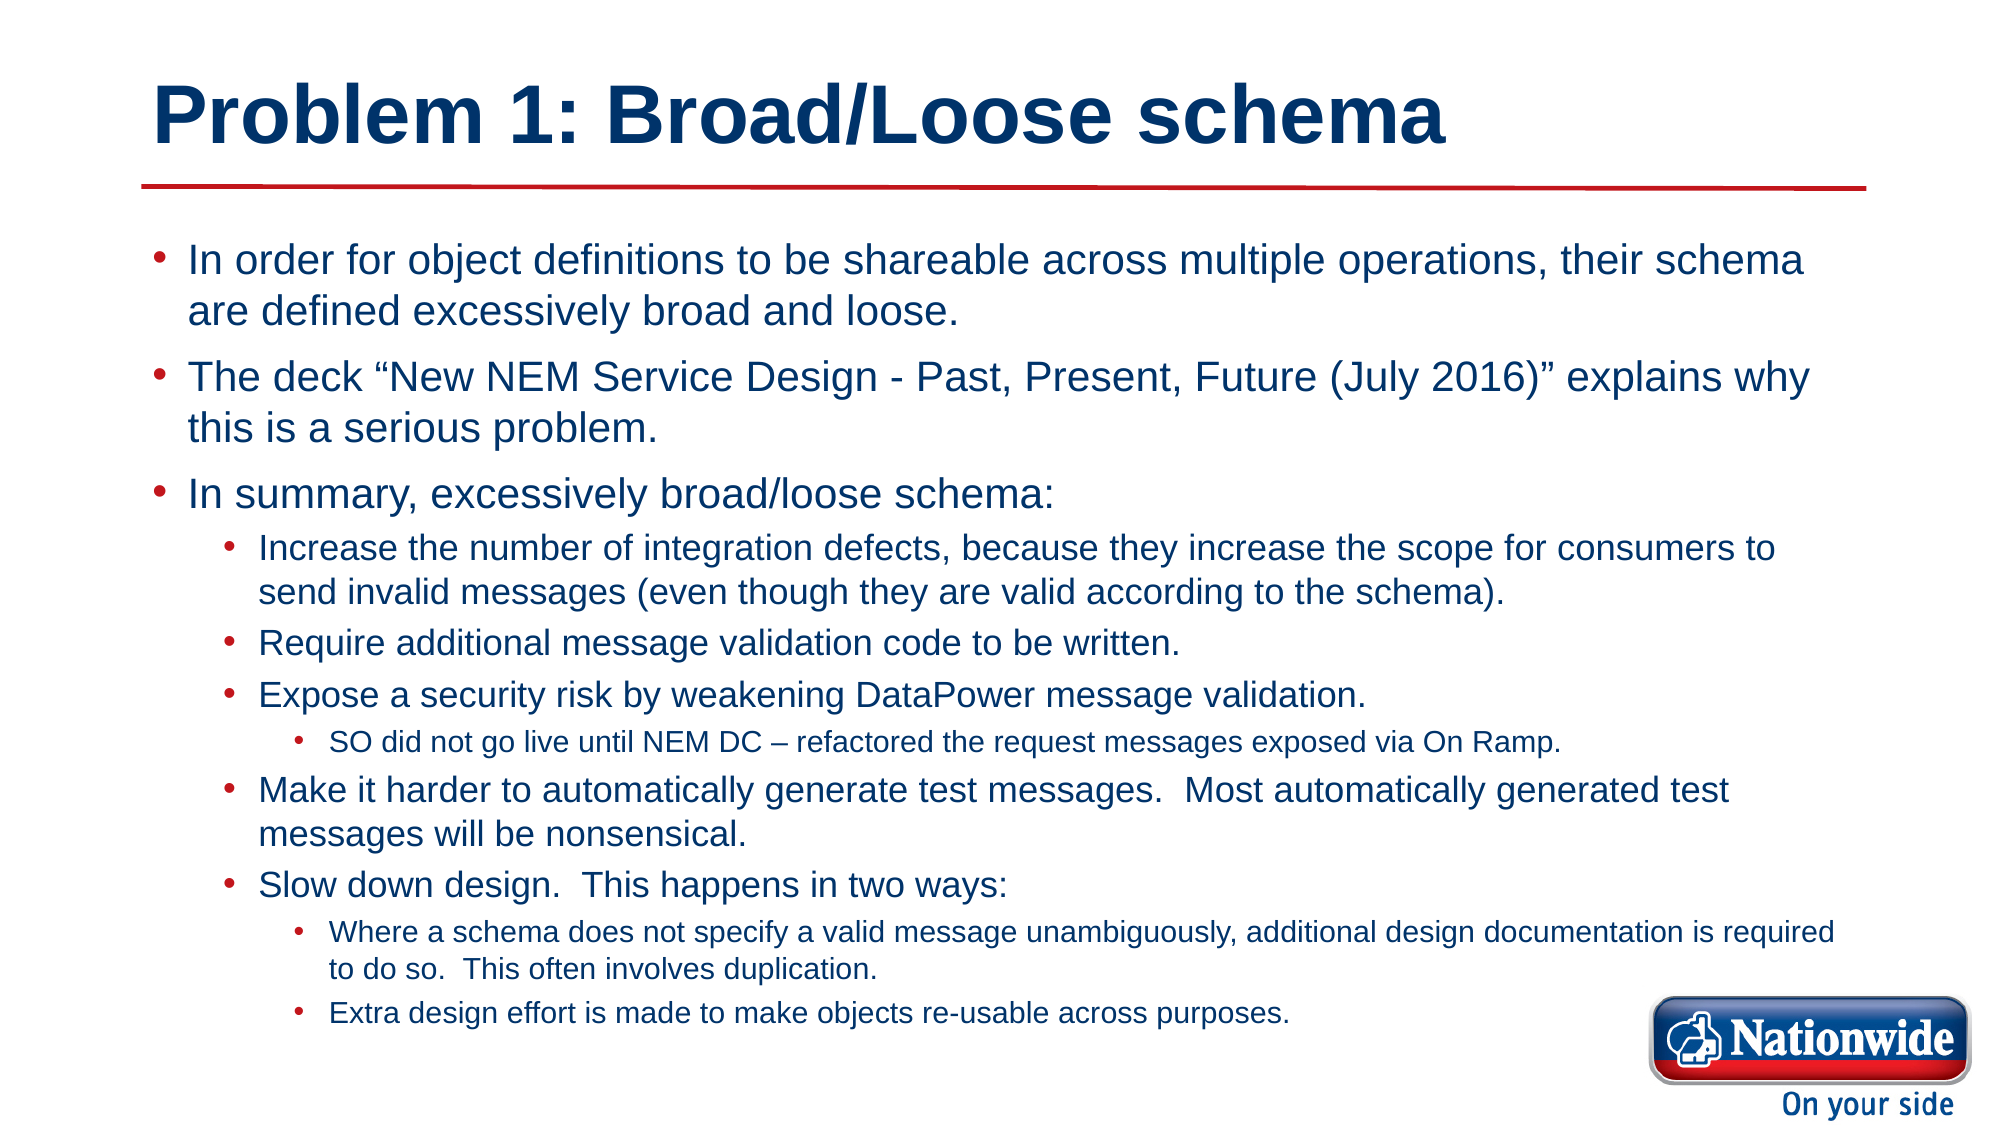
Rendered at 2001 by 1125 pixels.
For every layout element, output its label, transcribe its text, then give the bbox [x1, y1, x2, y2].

list In order for object definitions to be shareable across multiple operations, their schema are defined excessively broad and loose. The deck “New NEM Service Design - Past, Present, Future (July 2016)” explains why this is a serious problem. In summary, excessively broad/loose schema: Increase the number of integration defects, because they increase the scope for consumers to send invalid messages (even though they are valid according to the schema). Require additional message validation code to be written. Expose a security risk by weakening DataPower message validation. SO did not go live until NEM DC – refactored the request messages exposed via On Ramp. Make it harder to automatically generate test messages. Most automatically generated test messages will be nonsensical. Slow down design. This happens in two ways: Where a schema does not specify a valid message unambiguously, additional design documentation is required to do so. This often involves duplication. Extra design effort is made to make objects re-usable across purposes. [137, 224, 1863, 1047]
title Problem 1: Broad/Loose schema [137, 52, 1863, 180]
picture [1642, 984, 1977, 1125]
